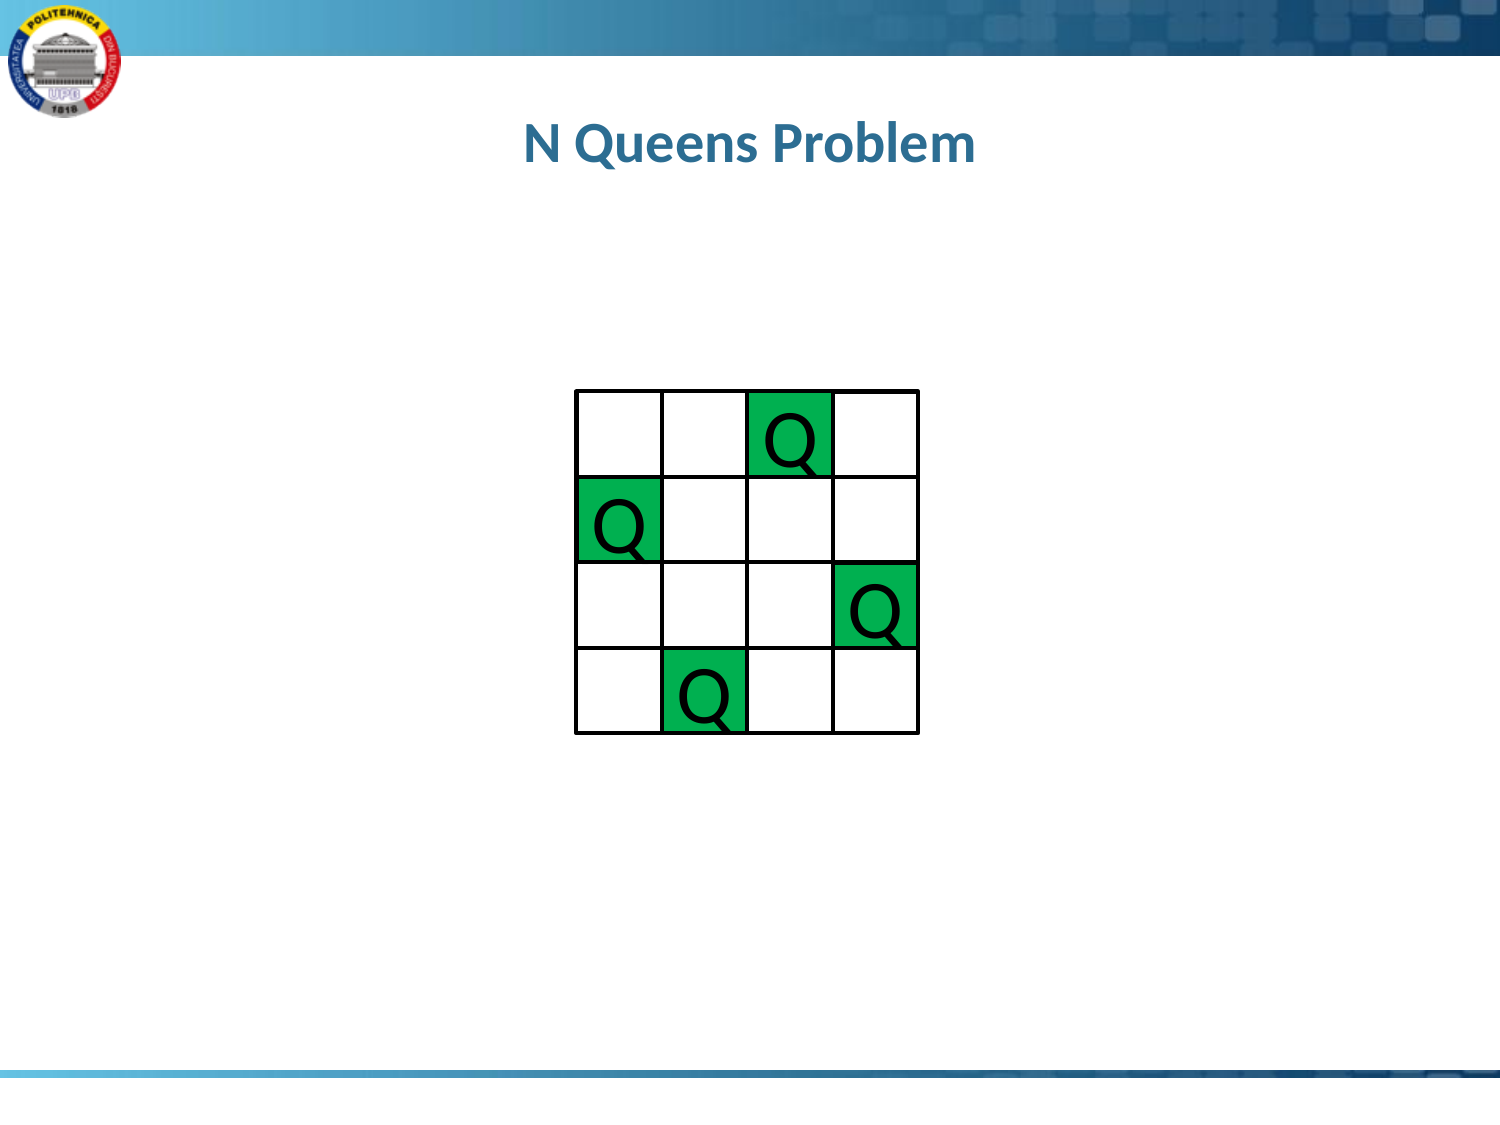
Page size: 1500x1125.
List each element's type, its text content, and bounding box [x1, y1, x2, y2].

text_box Q [574, 475, 660, 560]
text_box Q [660, 646, 745, 735]
title N Queens Problem [51, 102, 1449, 178]
text_box [831, 646, 920, 735]
text_box [574, 389, 660, 475]
text_box [660, 389, 745, 475]
text_box [660, 475, 745, 560]
text_box [745, 646, 831, 735]
text_box [660, 560, 745, 646]
picture [0, 0, 1500, 118]
text_box Q [745, 389, 831, 475]
text_box [745, 475, 831, 560]
text_box [574, 560, 660, 646]
picture [0, 1070, 1500, 1078]
text_box [831, 475, 920, 560]
text_box [745, 560, 831, 646]
text_box [574, 646, 660, 735]
text_box [831, 389, 920, 475]
text_box Q [831, 560, 920, 646]
